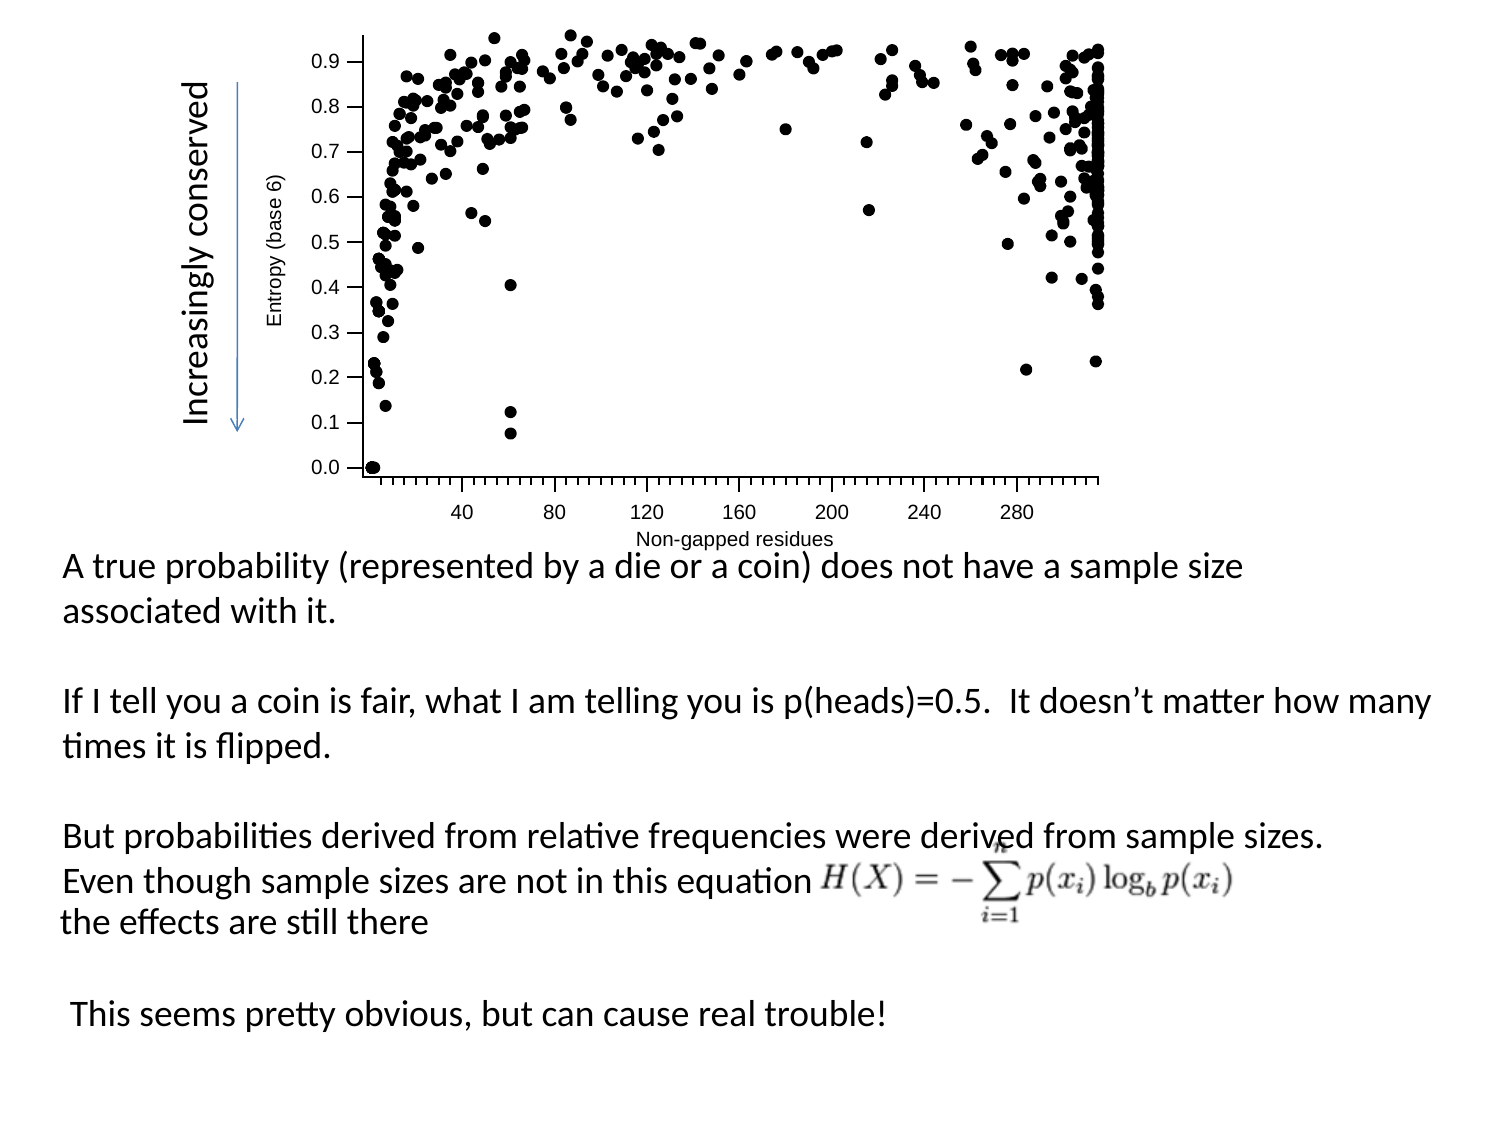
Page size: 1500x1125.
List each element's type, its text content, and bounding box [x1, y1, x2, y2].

text_box Increasingly conserved [162, 265, 223, 442]
picture [802, 813, 1388, 951]
picture [262, 12, 1153, 552]
text_box A true probability (represented by a die or a coin) does not have a sample size associated with it. If I tell you a coin is fair, what I am telling you is p(heads)=0.5. It doesn’t matter how many times it is flipped. But probabilities derived from relative frequencies were derived from sample sizes. Even though sample sizes are not in this equation [47, 533, 1449, 909]
text_box This seems pretty obvious, but can cause real trouble! [55, 981, 905, 1042]
text_box Increasingly conserved [162, 65, 223, 255]
text_box the effects are still there [45, 889, 445, 950]
